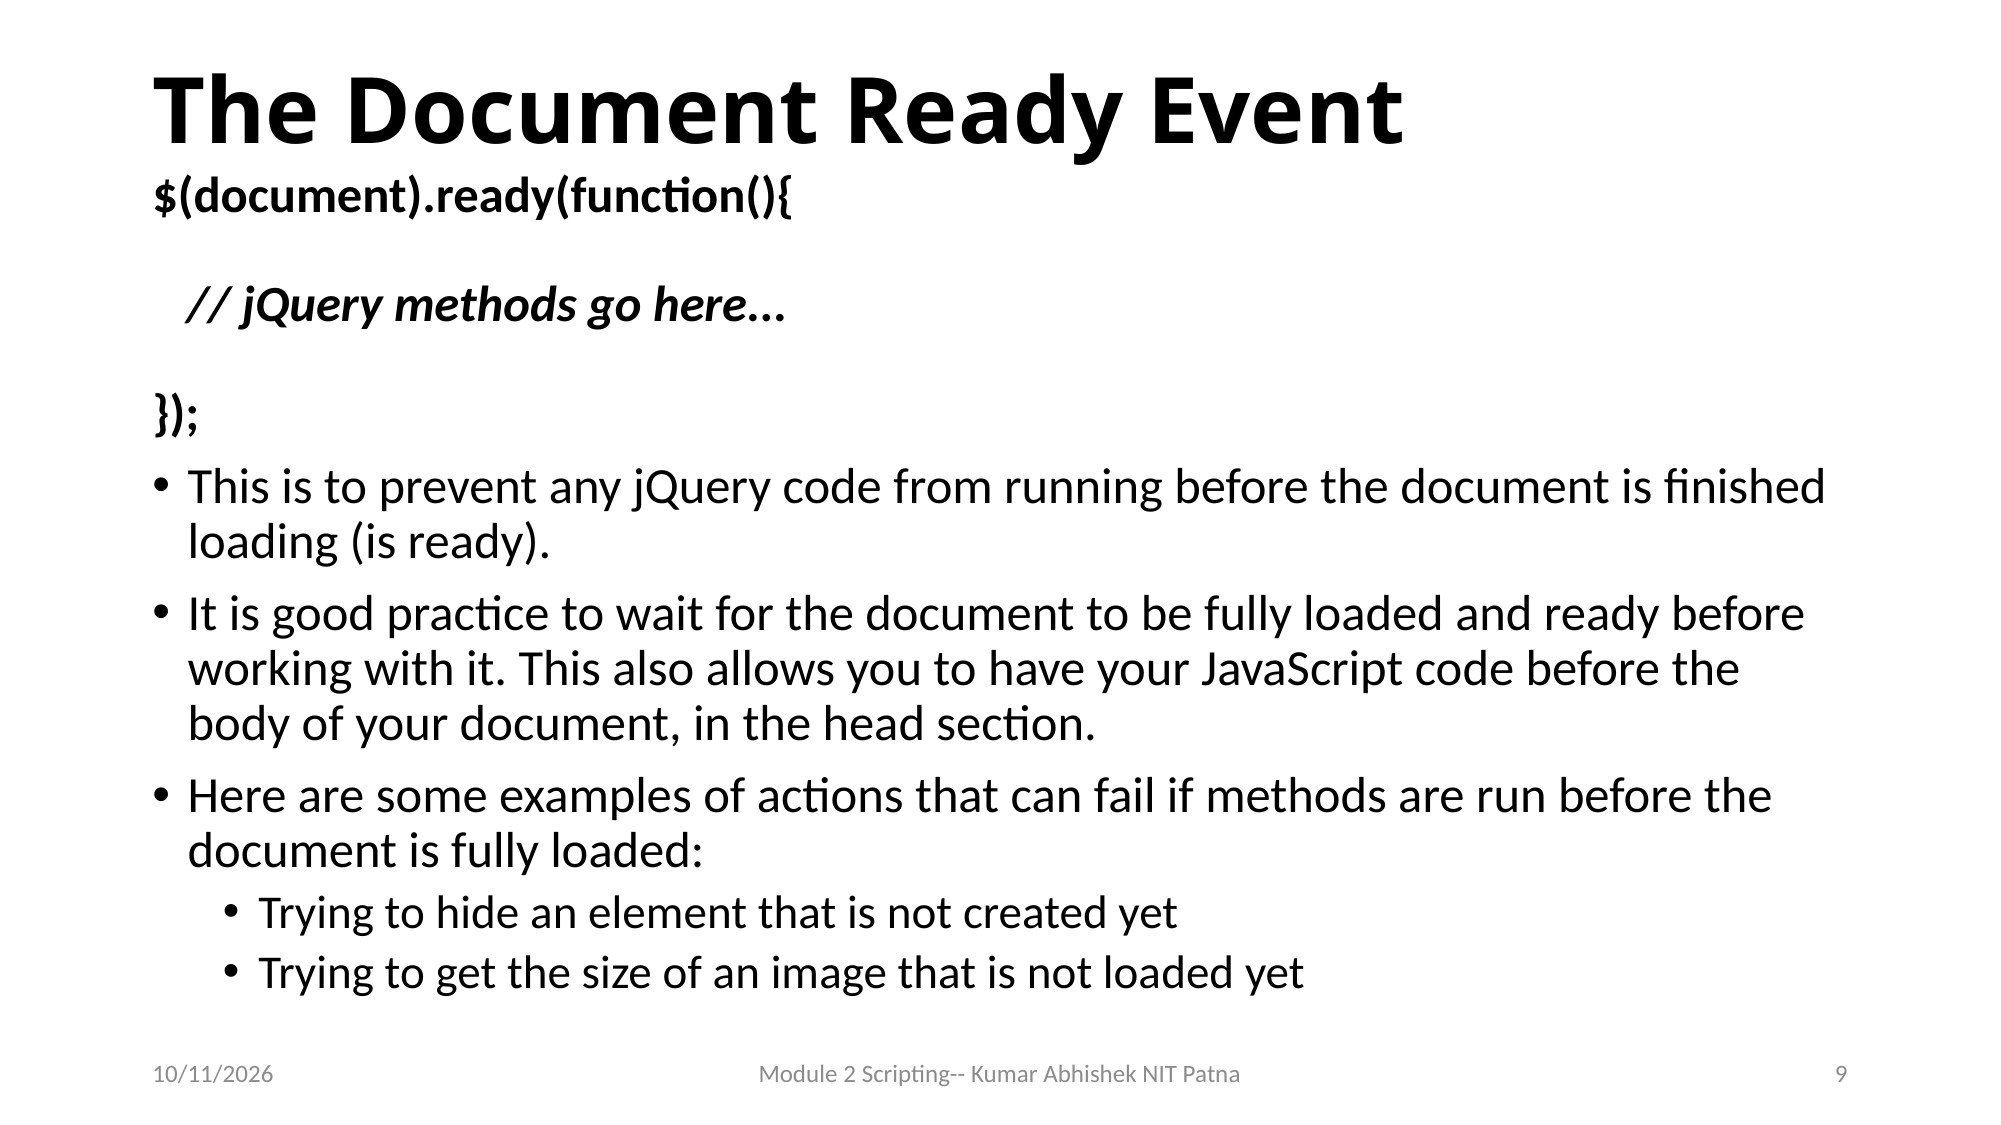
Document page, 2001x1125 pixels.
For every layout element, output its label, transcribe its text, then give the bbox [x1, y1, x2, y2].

slide_number 9 [1412, 1042, 1863, 1103]
title The Document Ready Event [137, 59, 1863, 161]
footer Module 2 Scripting-- Kumar Abhishek NIT Patna [662, 1042, 1338, 1103]
list $(document).ready(function(){ // jQuery methods go here... }); This is to prevent any jQuery code from running before the document is finished loading (is ready). It is good practice to wait for the document to be fully loaded and ready before working with it. This also allows you to have your JavaScript code before the body of your document, in the head section. Here are some examples of actions that can fail if methods are run before the document is fully loaded: Trying to hide an element that is not created yet Trying to get the size of an image that is not loaded yet [137, 161, 1863, 1014]
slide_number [137, 1042, 588, 1103]
